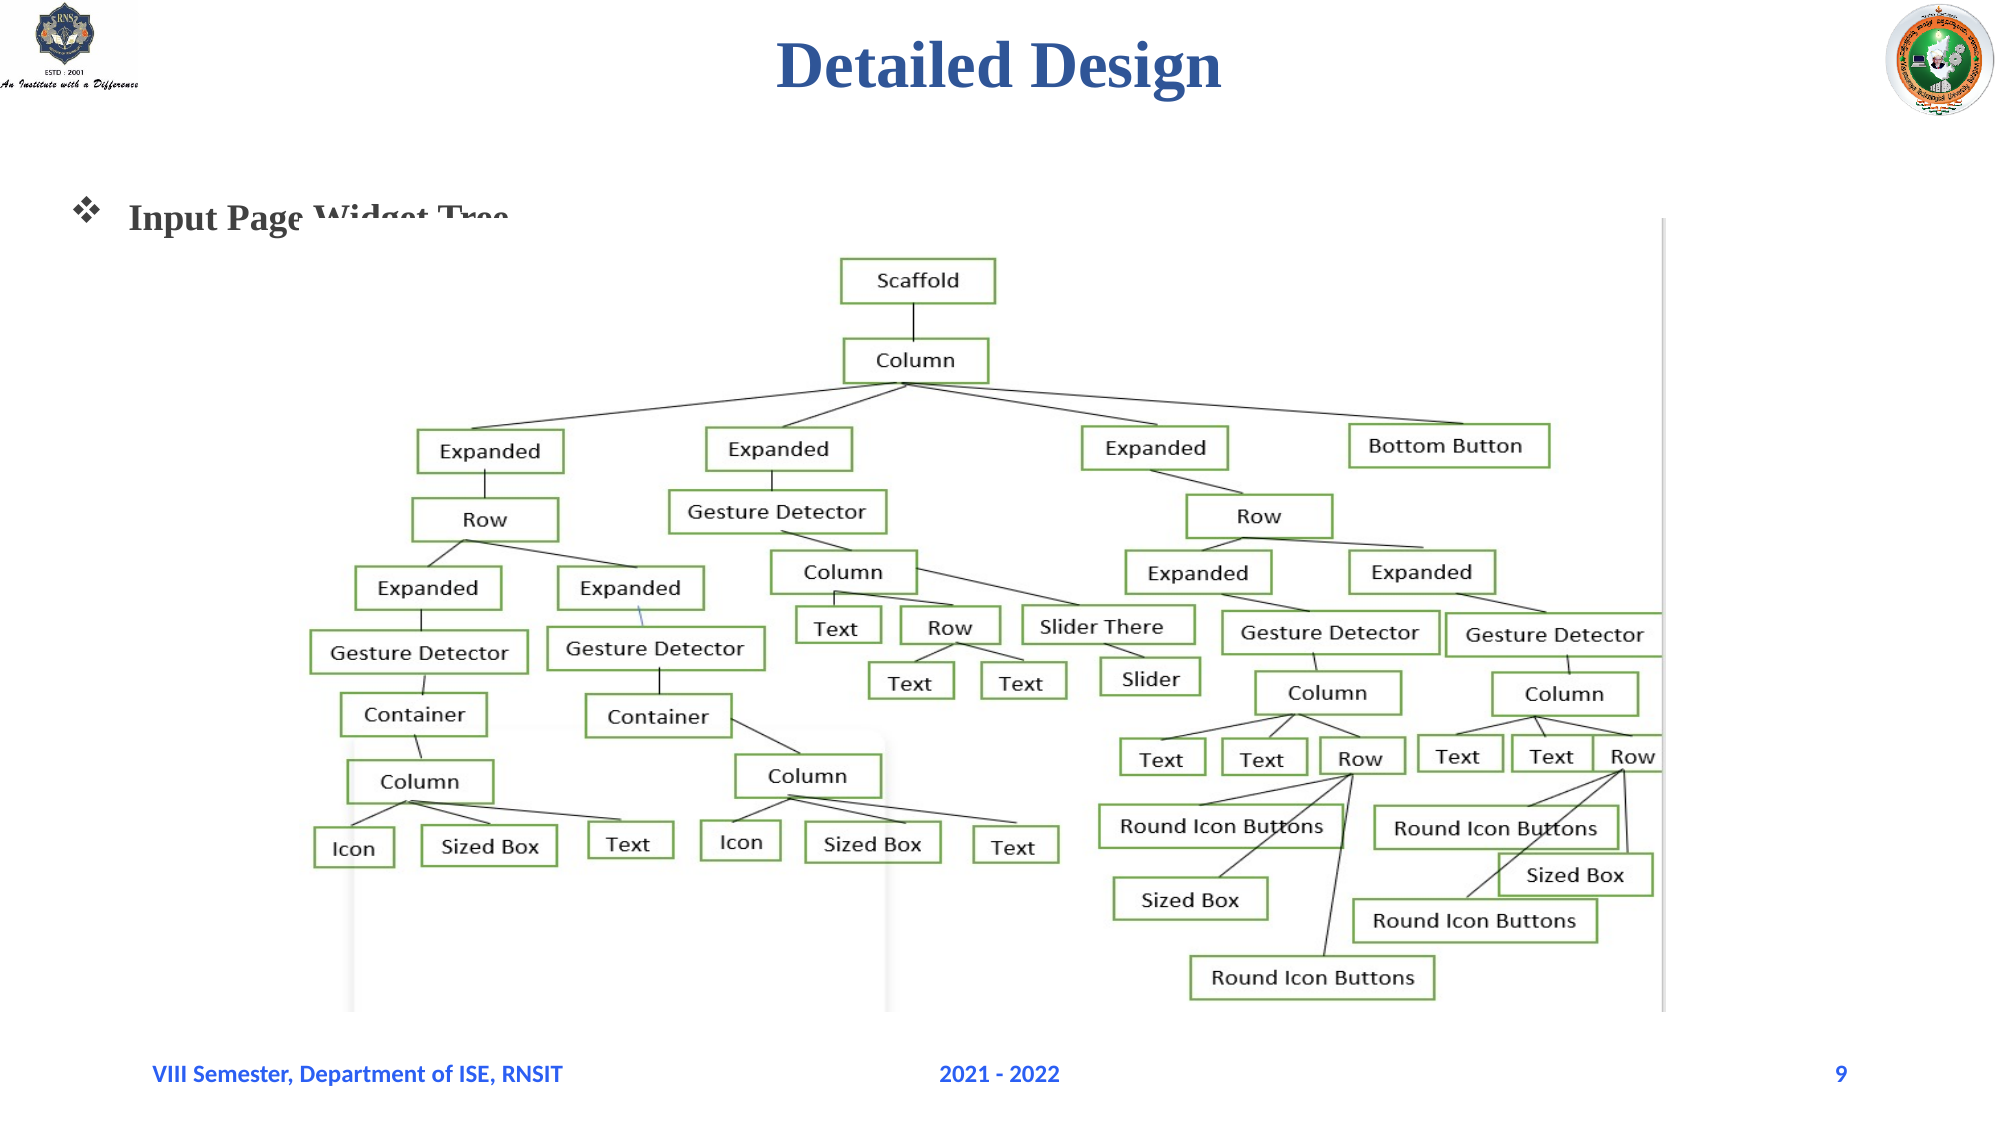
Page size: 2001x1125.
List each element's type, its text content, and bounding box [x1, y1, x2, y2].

picture [1882, 2, 1997, 117]
picture [0, 0, 138, 90]
slide_number 9 [1412, 1042, 1863, 1103]
picture [299, 218, 1666, 1012]
slide_number VIII Semester, Department of ISE, RNSIT [137, 1042, 662, 1103]
text_box Input Page Widget Tree [55, 162, 1910, 1012]
footer 2021 - 2022 [662, 1042, 1338, 1103]
title Detailed Design [137, 22, 1863, 137]
